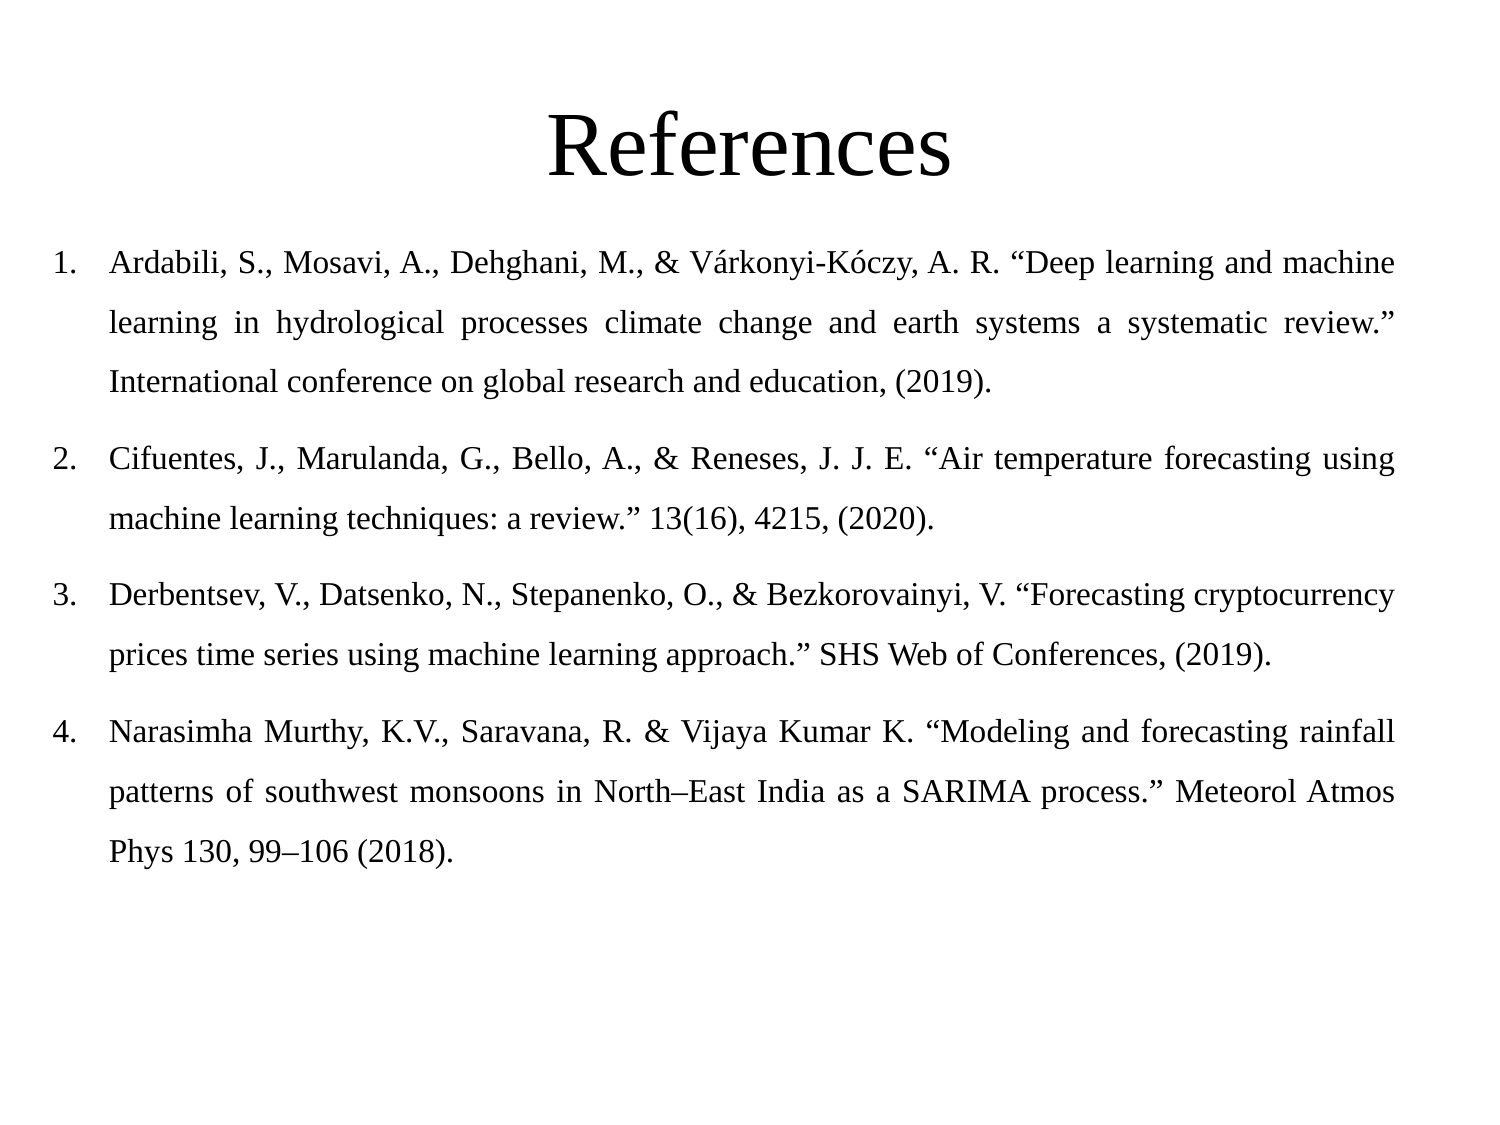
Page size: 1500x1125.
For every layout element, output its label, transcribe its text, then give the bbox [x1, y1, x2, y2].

title References [75, 45, 1425, 212]
list Ardabili, S., Mosavi, A., Dehghani, M., & Várkonyi-Kóczy, A. R. “Deep learning and machine learning in hydrological processes climate change and earth systems a systematic review.” International conference on global research and education, (2019). Cifuentes, J., Marulanda, G., Bello, A., & Reneses, J. J. E. “Air temperature forecasting using machine learning techniques: a review.” 13(16), 4215, (2020). Derbentsev, V., Datsenko, N., Stepanenko, O., & Bezkorovainyi, V. “Forecasting cryptocurrency prices time series using machine learning approach.” SHS Web of Conferences, (2019). Narasimha Murthy, K.V., Saravana, R. & Vijaya Kumar K. “Modeling and forecasting rainfall patterns of southwest monsoons in North–East India as a SARIMA process.” Meteorol Atmos Phys 130, 99–106 (2018). [37, 212, 1425, 1005]
